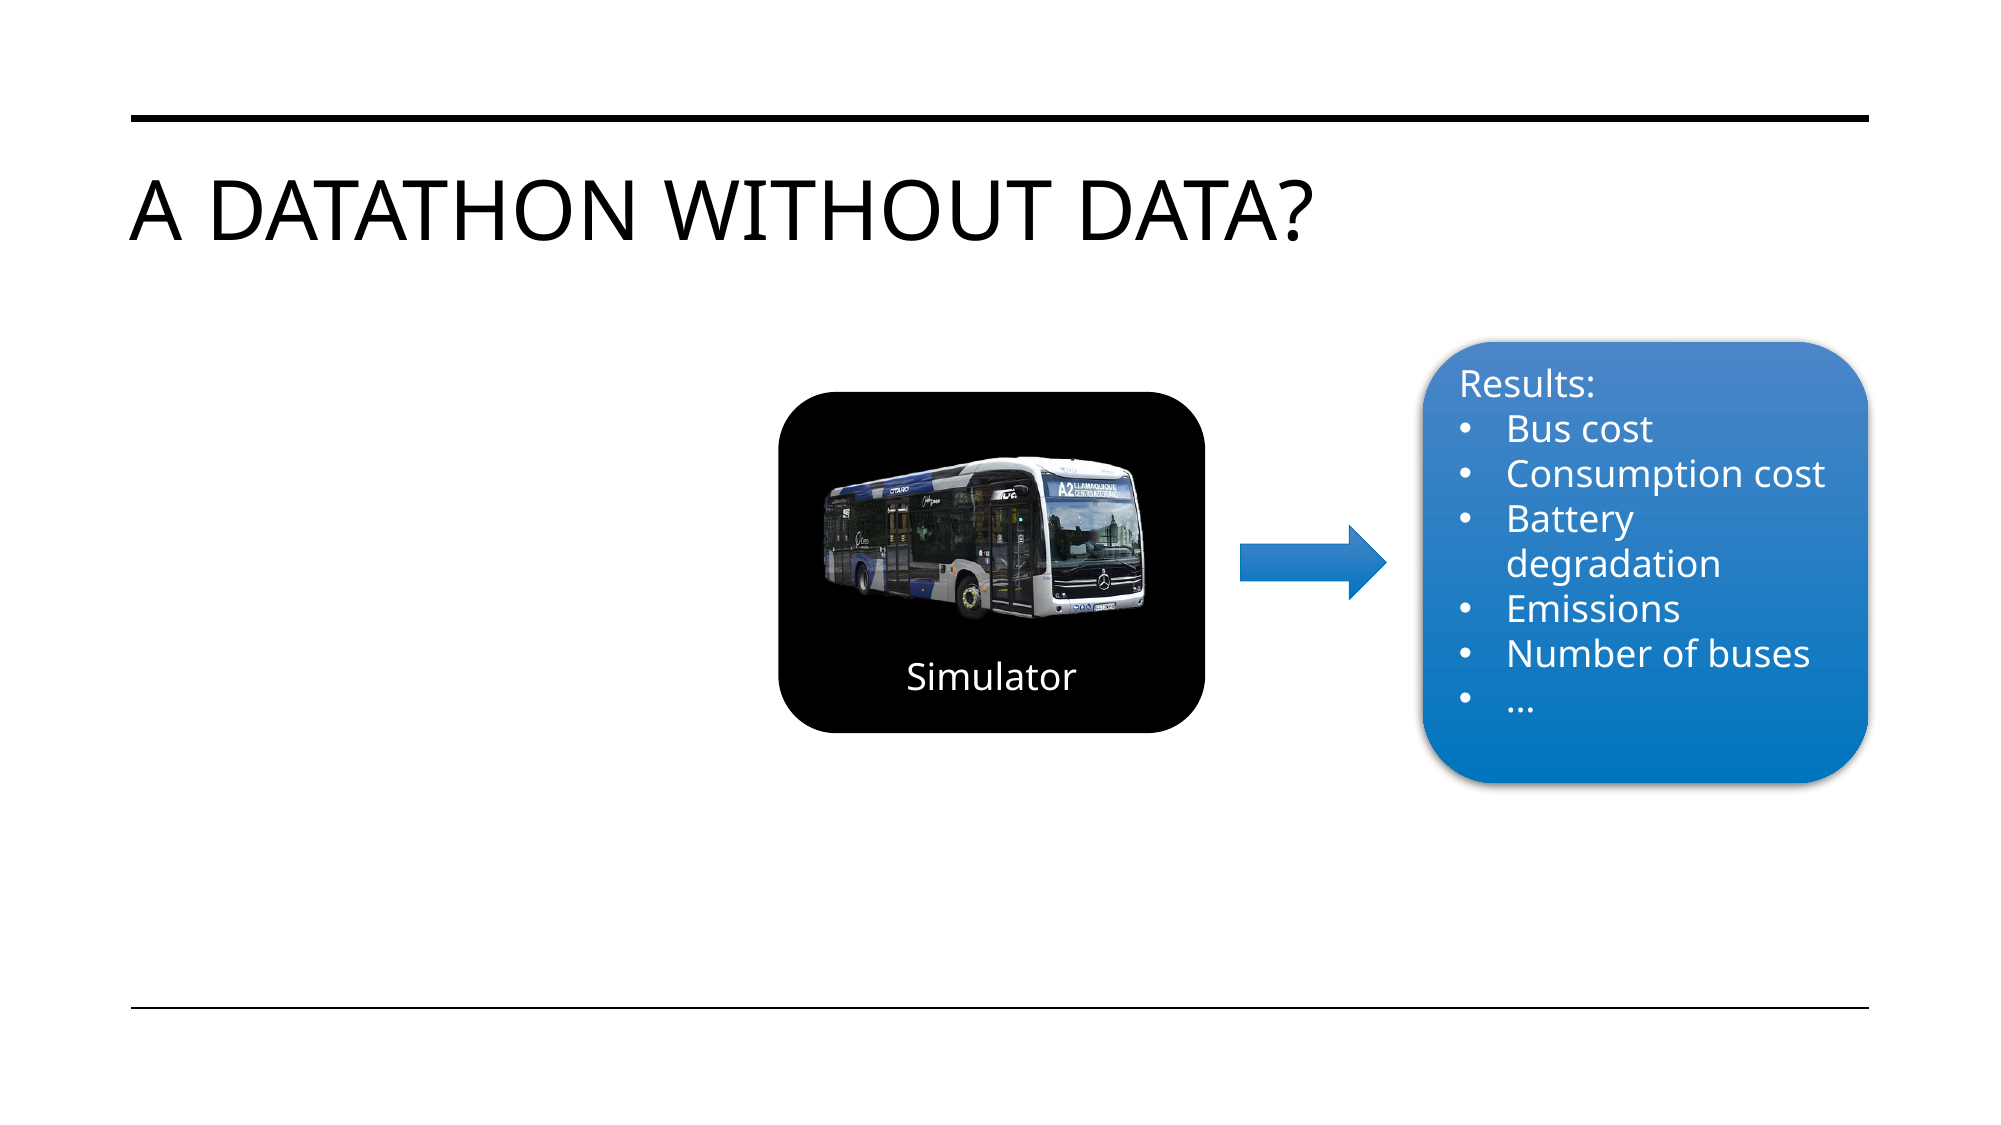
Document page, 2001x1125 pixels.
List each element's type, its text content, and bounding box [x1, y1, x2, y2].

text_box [779, 392, 1205, 733]
title A datathon without data? [114, 149, 1869, 291]
text_box Results: Bus cost Consumption cost Battery degradation Emissions Number of buses … [1422, 341, 1869, 784]
text_box [1240, 524, 1387, 601]
